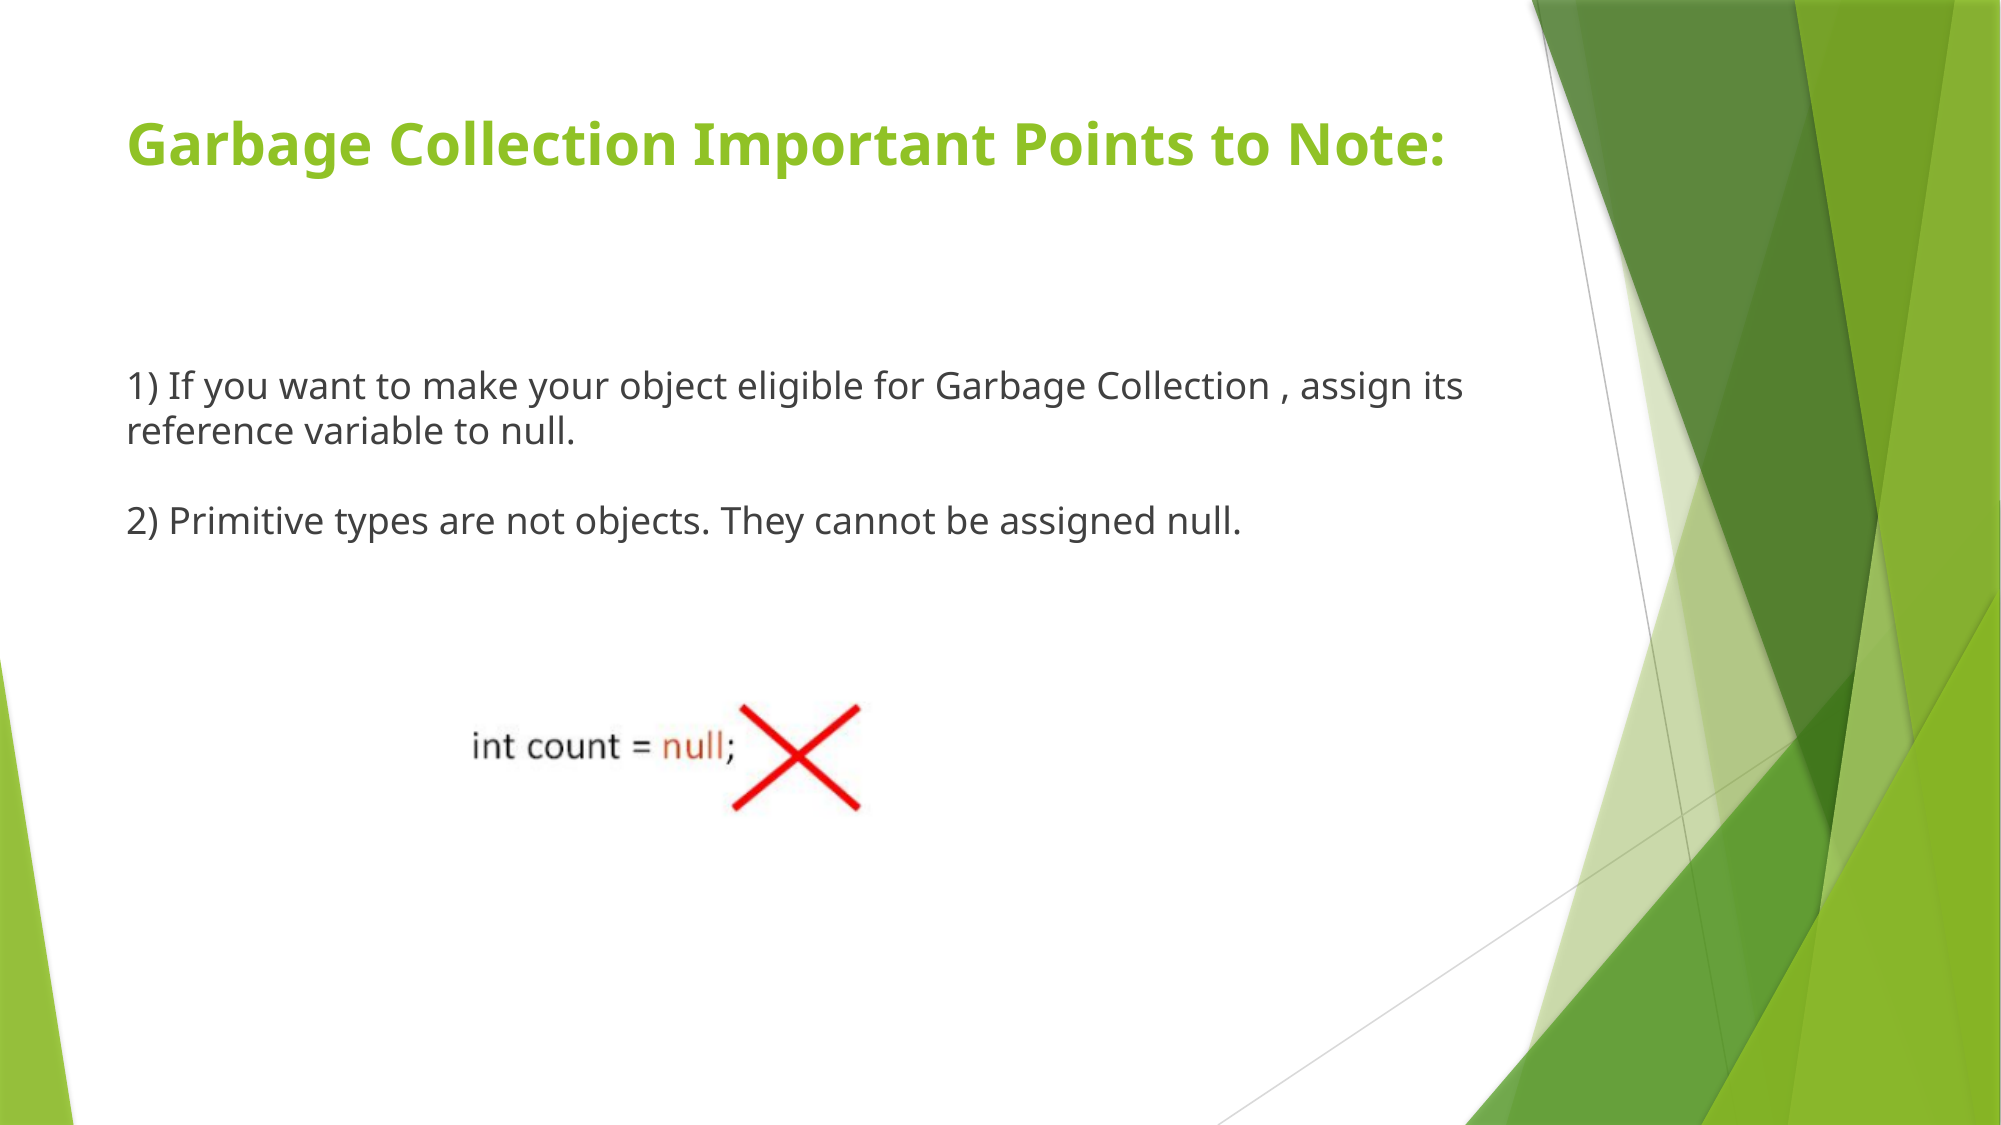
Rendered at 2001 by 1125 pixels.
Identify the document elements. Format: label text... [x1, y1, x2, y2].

title Garbage Collection Important Points to Note: [111, 99, 1522, 317]
list 1) If you want to make your object eligible for Garbage Collection , assign its reference variable to null. 2) Primitive types are not objects. They cannot be assigned null. [111, 354, 1522, 992]
picture [435, 672, 902, 827]
